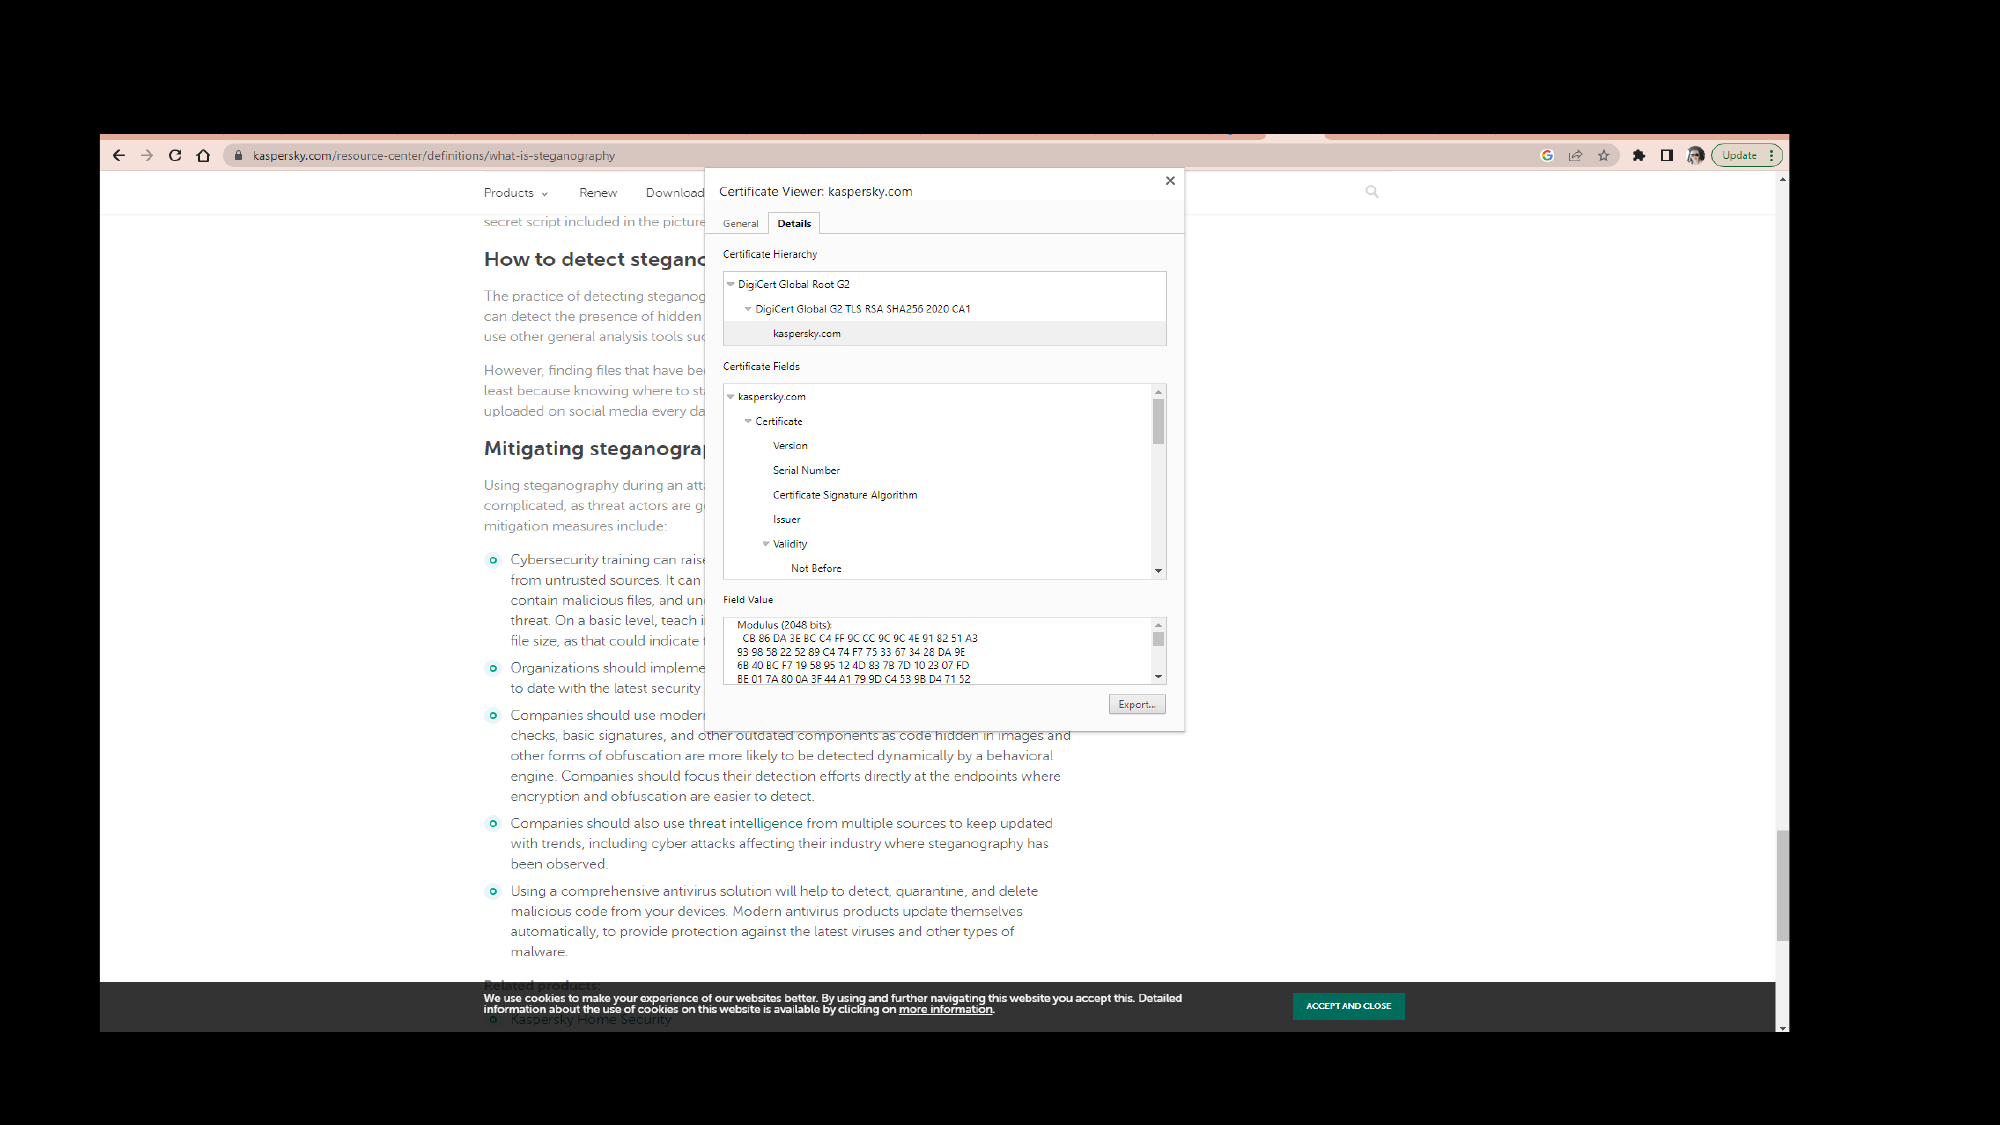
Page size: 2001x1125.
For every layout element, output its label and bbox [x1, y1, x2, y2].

picture [99, 134, 1790, 1032]
